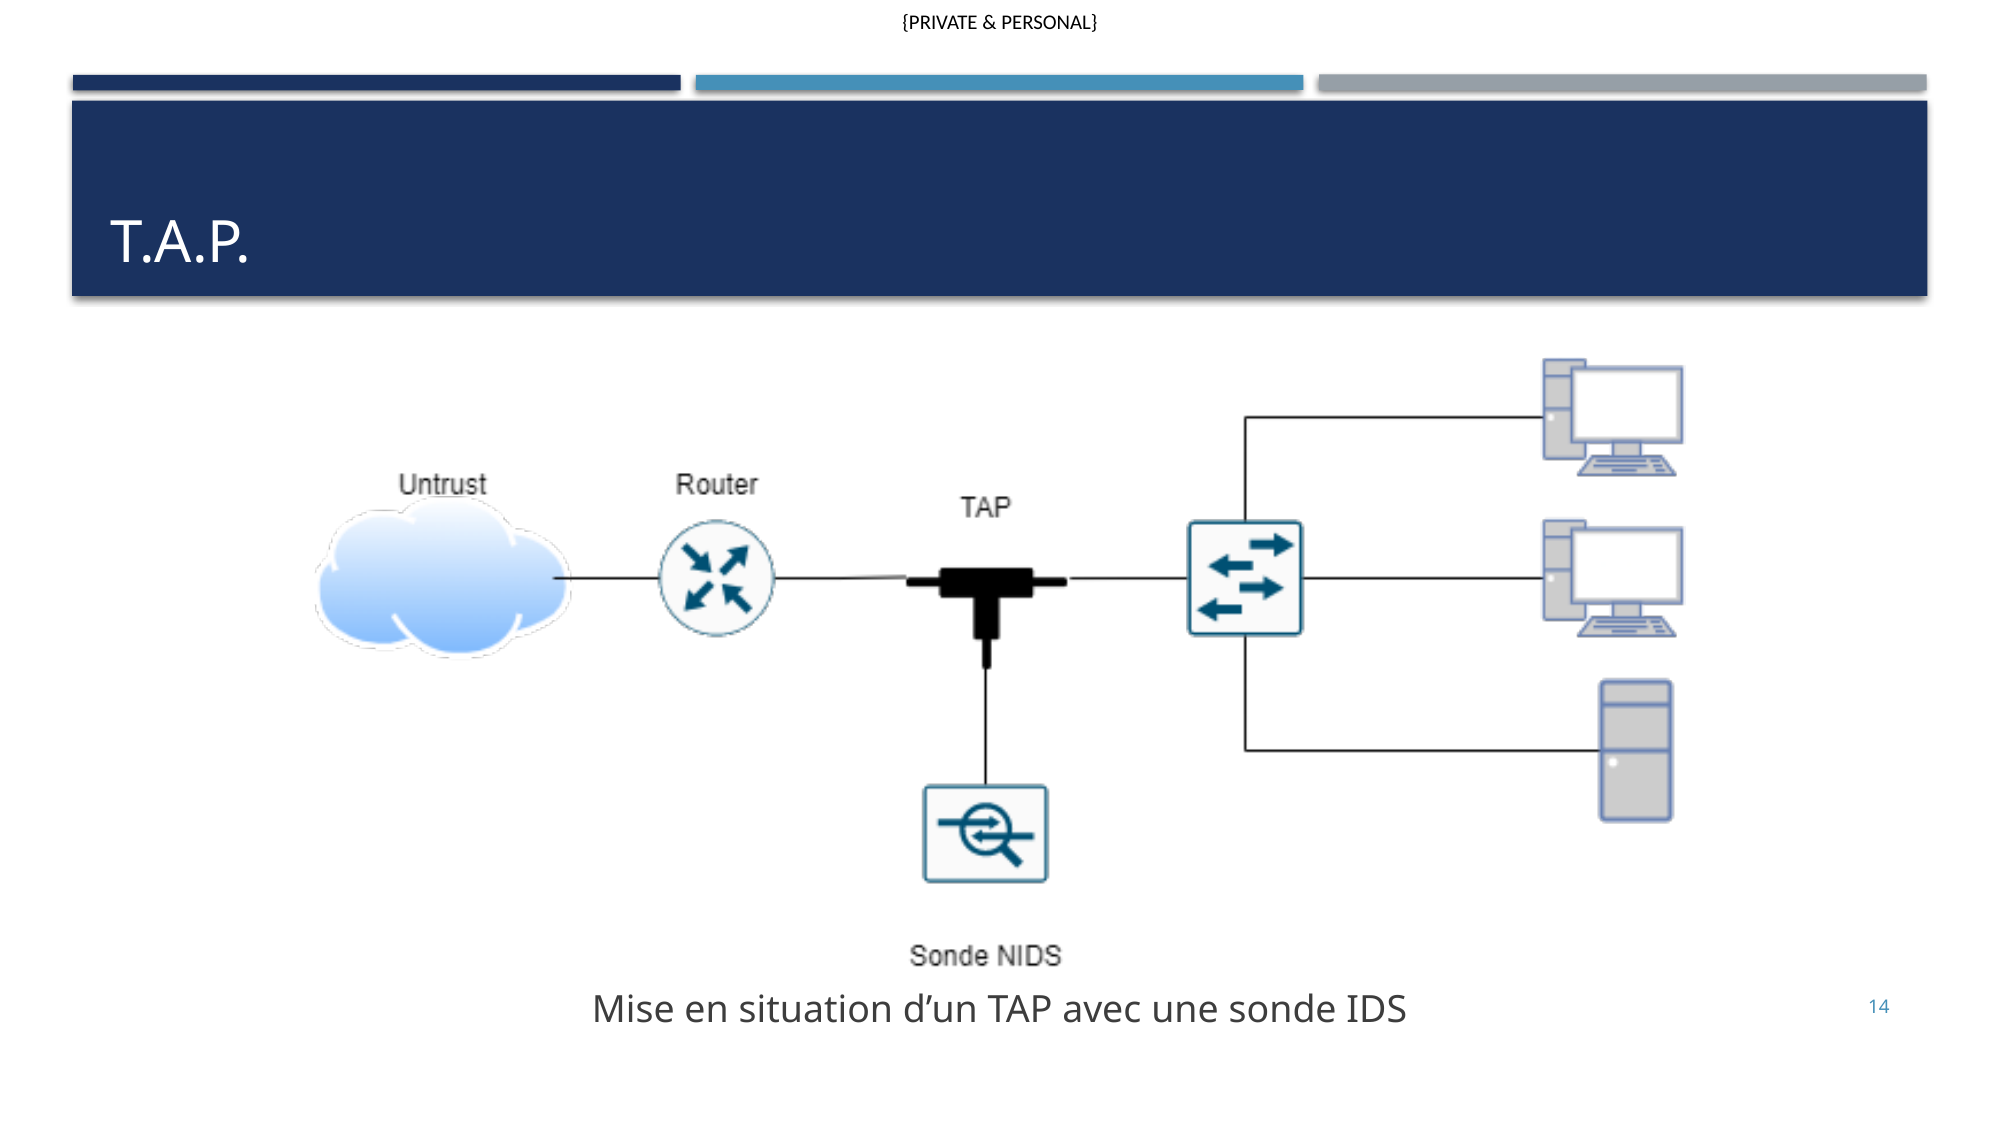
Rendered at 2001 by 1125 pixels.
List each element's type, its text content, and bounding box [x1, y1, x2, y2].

picture [313, 357, 1687, 995]
slide_number 14 [1732, 977, 1905, 1037]
list Mise en situation d’un TAP avec une sonde IDS [95, 357, 1905, 1073]
title T.A.P. [95, 115, 1905, 282]
